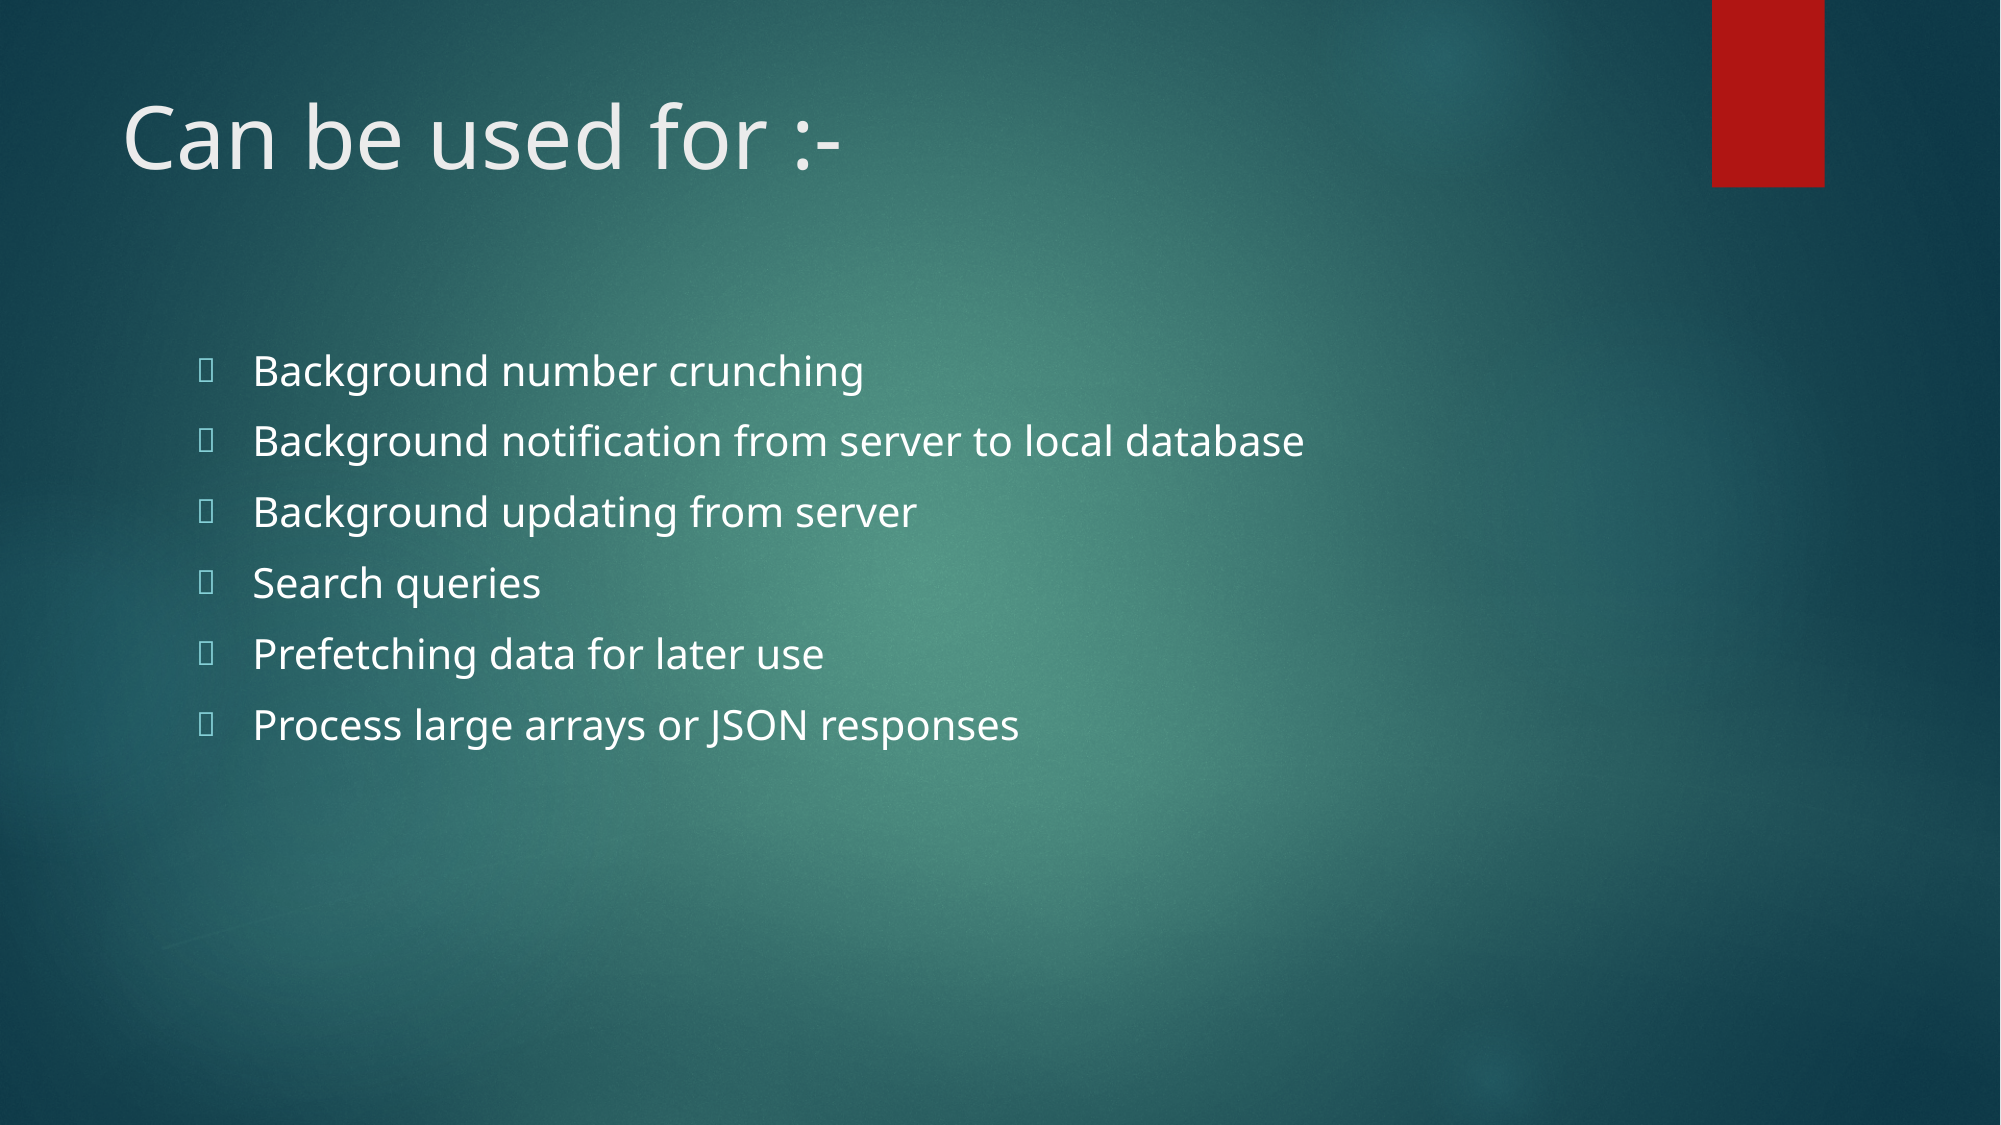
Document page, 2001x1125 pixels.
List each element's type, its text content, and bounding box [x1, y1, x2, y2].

list Background number crunching Background notification from server to local database Background updating from server Search queries Prefetching data for later use Process large arrays or JSON responses [181, 336, 1649, 1025]
picture [0, 0, 2001, 1125]
title Can be used for :- [106, 74, 1649, 304]
